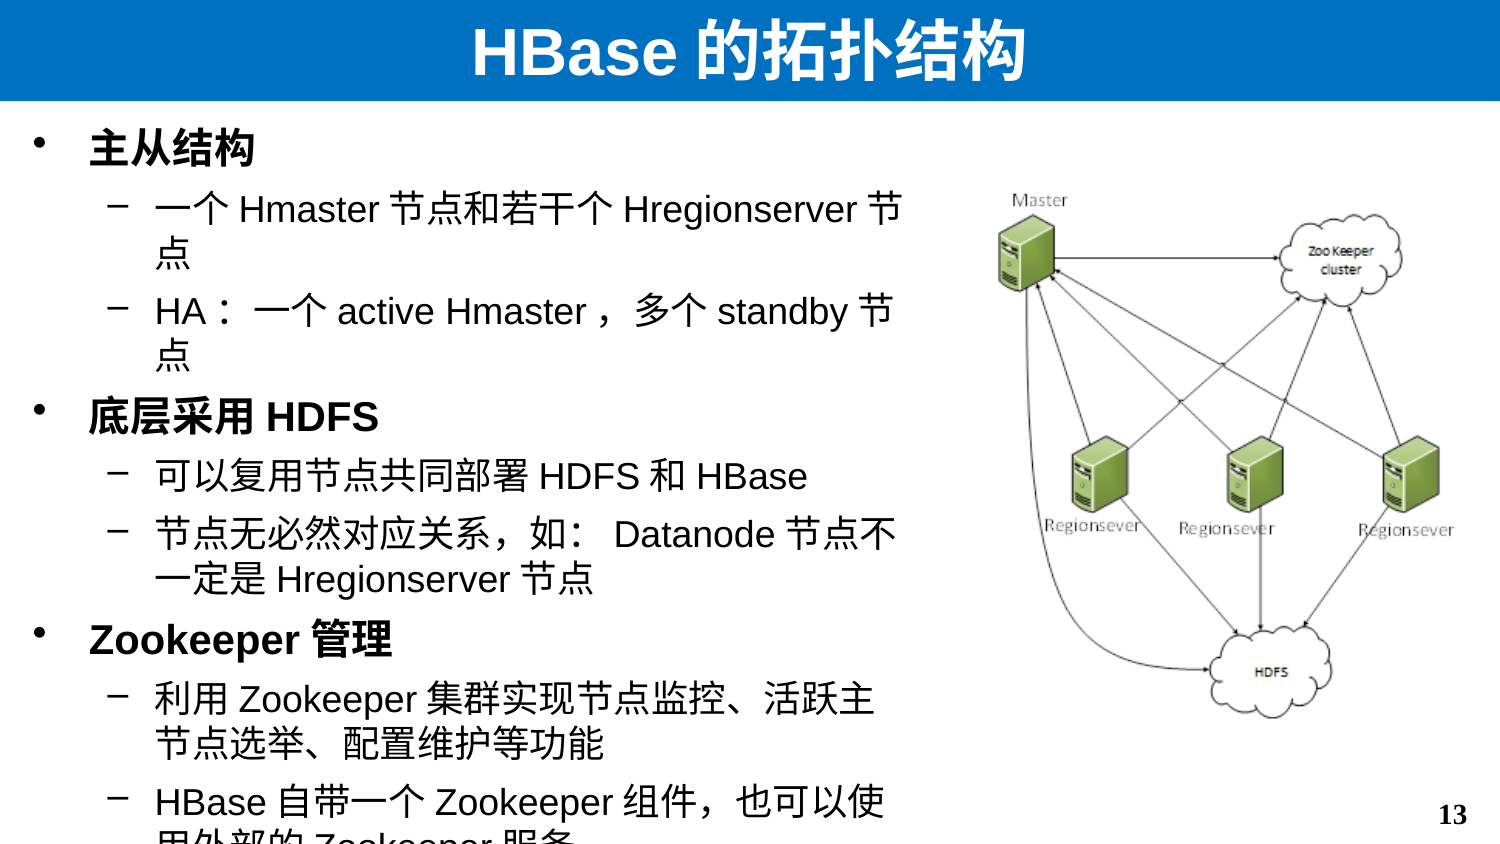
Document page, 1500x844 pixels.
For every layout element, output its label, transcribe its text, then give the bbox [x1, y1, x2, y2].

picture [997, 191, 1471, 722]
list 主从结构 一个Hmaster节点和若干个Hregionserver节点 HA：一个active Hmaster，多个standby节点 底层采用HDFS 可以复用节点共同部署HDFS和HBase 节点无必然对应关系，如：Datanode节点不一定是Hregionserver节点 Zookeeper管理 利用Zookeeper集群实现节点监控、活跃主节点选举、配置维护等功能 HBase自带一个Zookeeper组件，也可以使用外部的Zookeeper服务 [17, 114, 928, 754]
title HBase的拓扑结构 [0, 0, 1500, 102]
